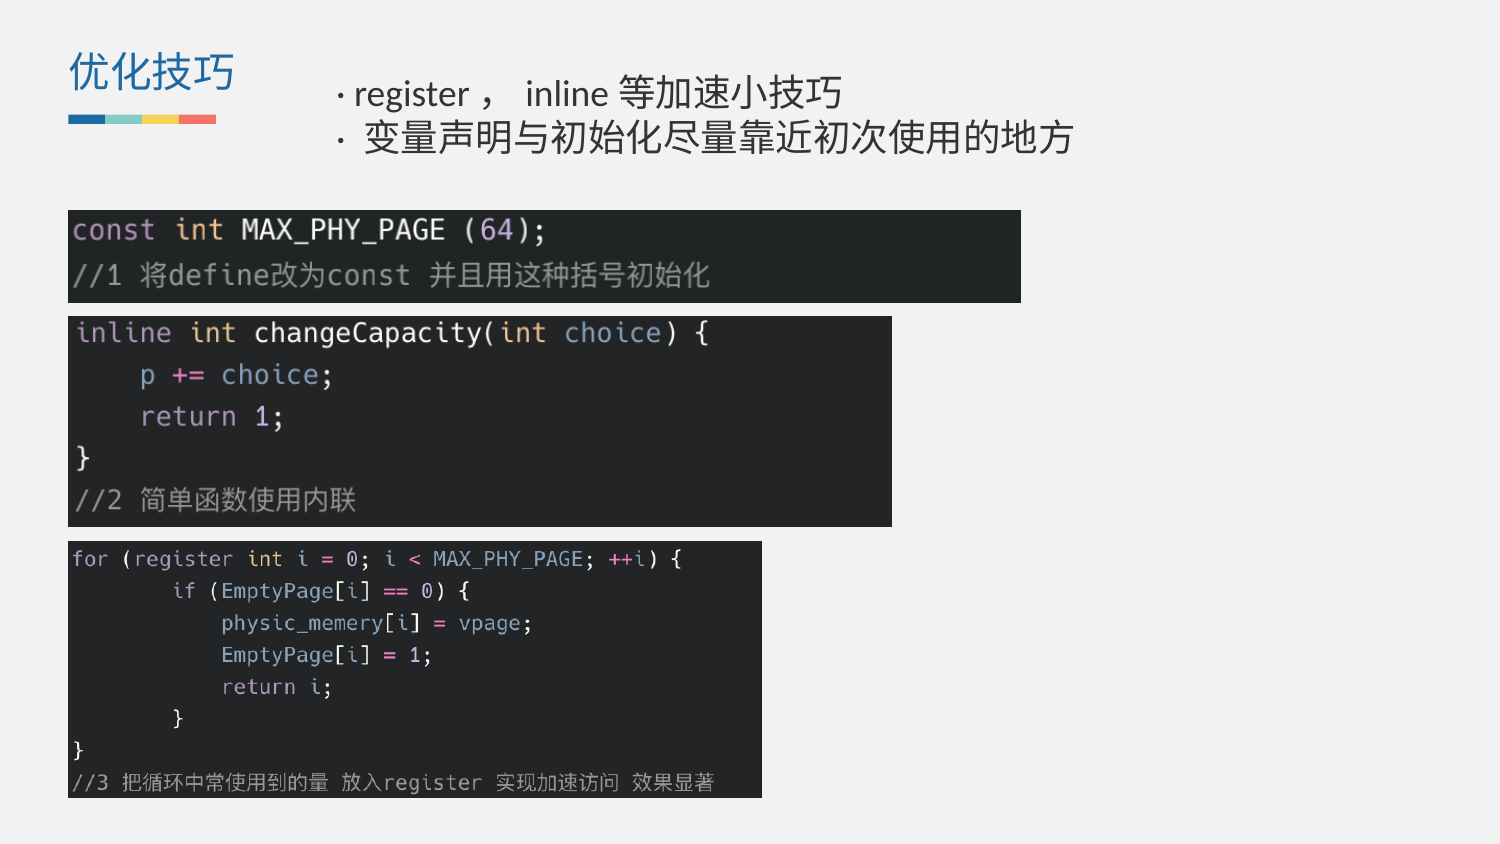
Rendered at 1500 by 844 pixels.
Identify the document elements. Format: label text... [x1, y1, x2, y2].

picture [67, 210, 1021, 303]
picture [68, 316, 892, 528]
text_box 优化技巧 [68, 45, 524, 96]
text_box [68, 114, 217, 125]
text_box · register，inline等加速小技巧 · 变量声明与初始化尽量靠近初次使用的地方 [321, 61, 1358, 167]
picture [68, 540, 762, 798]
